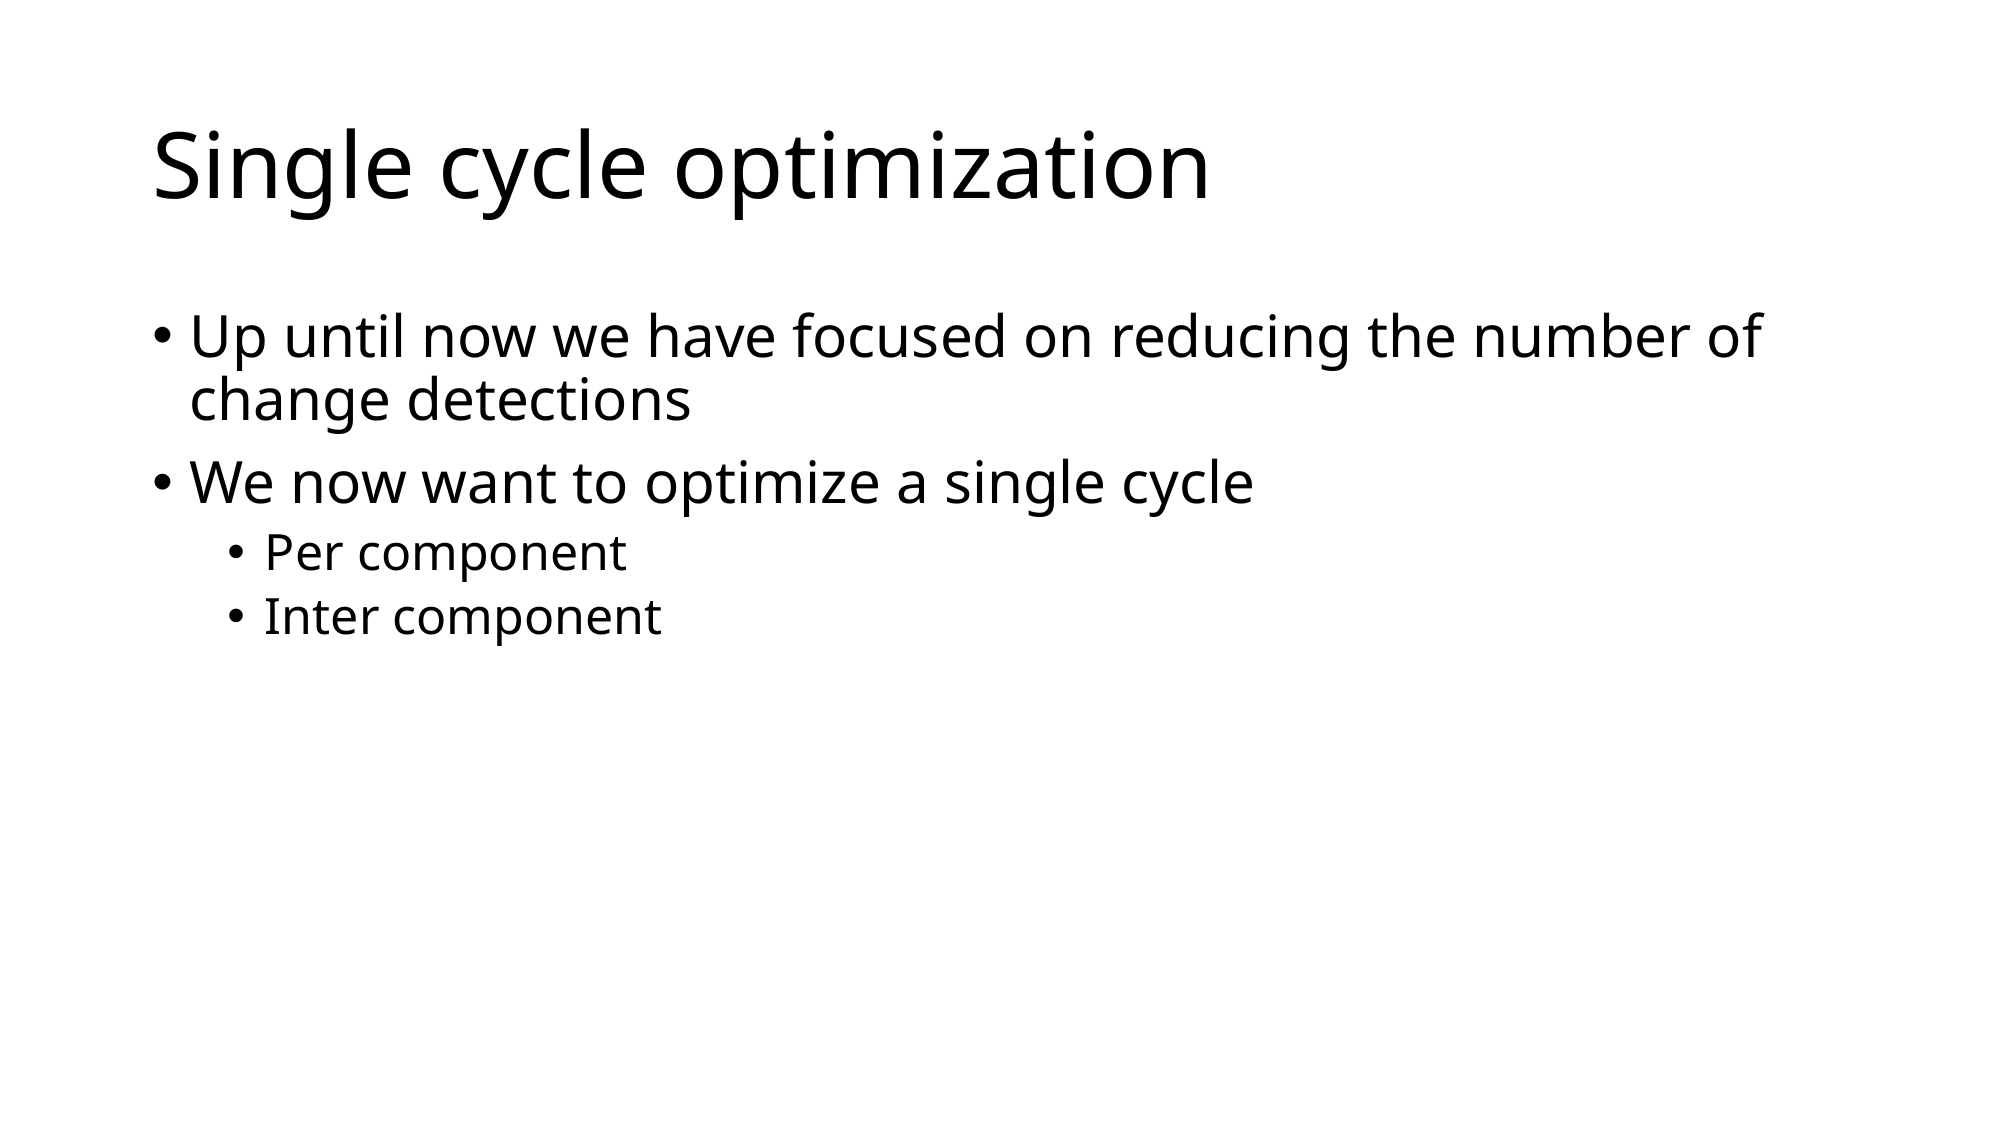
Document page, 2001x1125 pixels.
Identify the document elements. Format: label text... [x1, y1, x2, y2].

title Single cycle optimization [137, 59, 1863, 278]
list Up until now we have focused on reducing the number of change detections We now want to optimize a single cycle Per component Inter component [137, 299, 1863, 1014]
